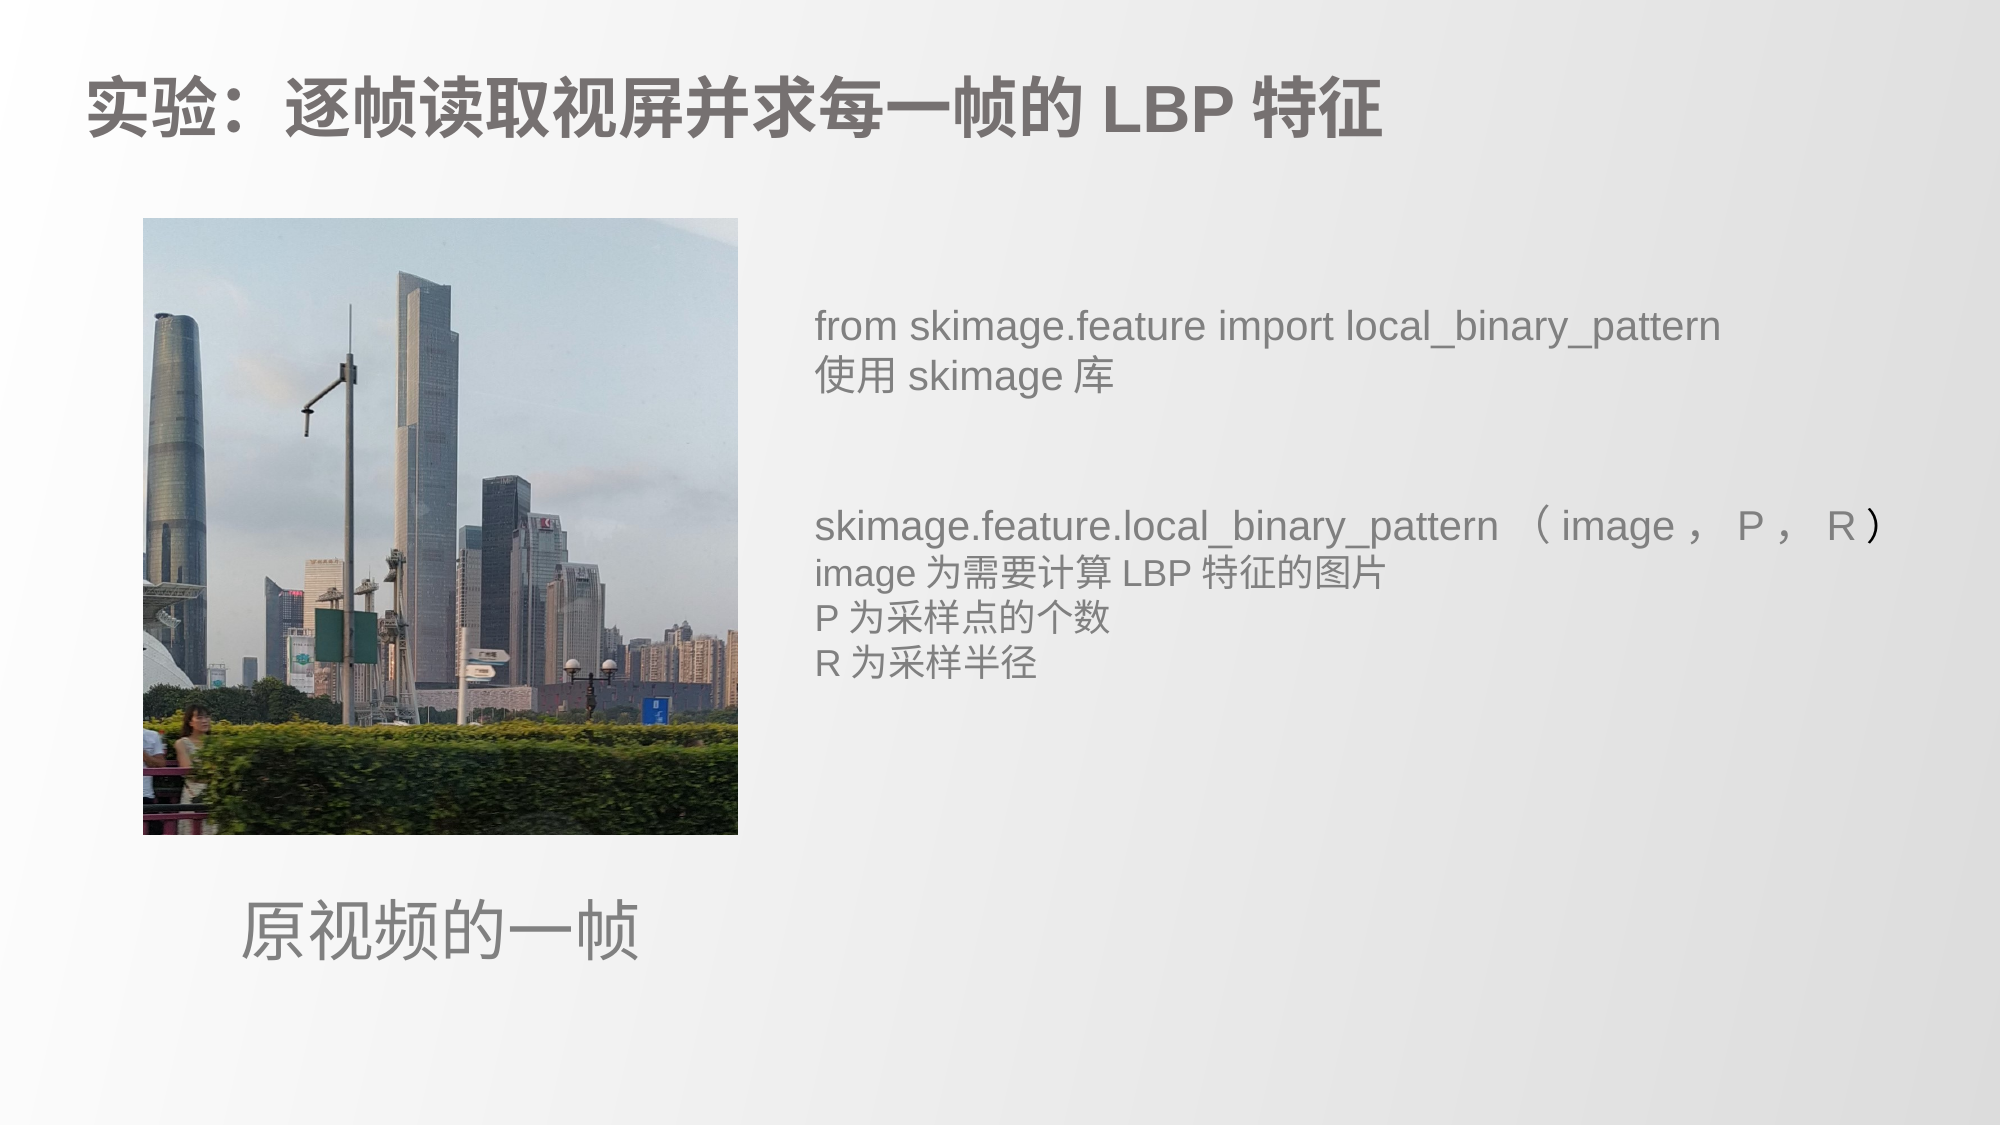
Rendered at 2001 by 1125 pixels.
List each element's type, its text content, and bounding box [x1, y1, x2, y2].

text_box 原视频的一帧 [225, 881, 656, 976]
text_box 实验：逐帧读取视屏并求每一帧的LBP特征 [69, 58, 1710, 154]
picture [143, 218, 738, 836]
text_box from skimage.feature import local_binary_pattern 使用skimage库 skimage.feature.local_binary_pattern（image，P，R） image为需要计算LBP特征的图片 P为采样点的个数 R为采样半径 [799, 291, 1919, 692]
